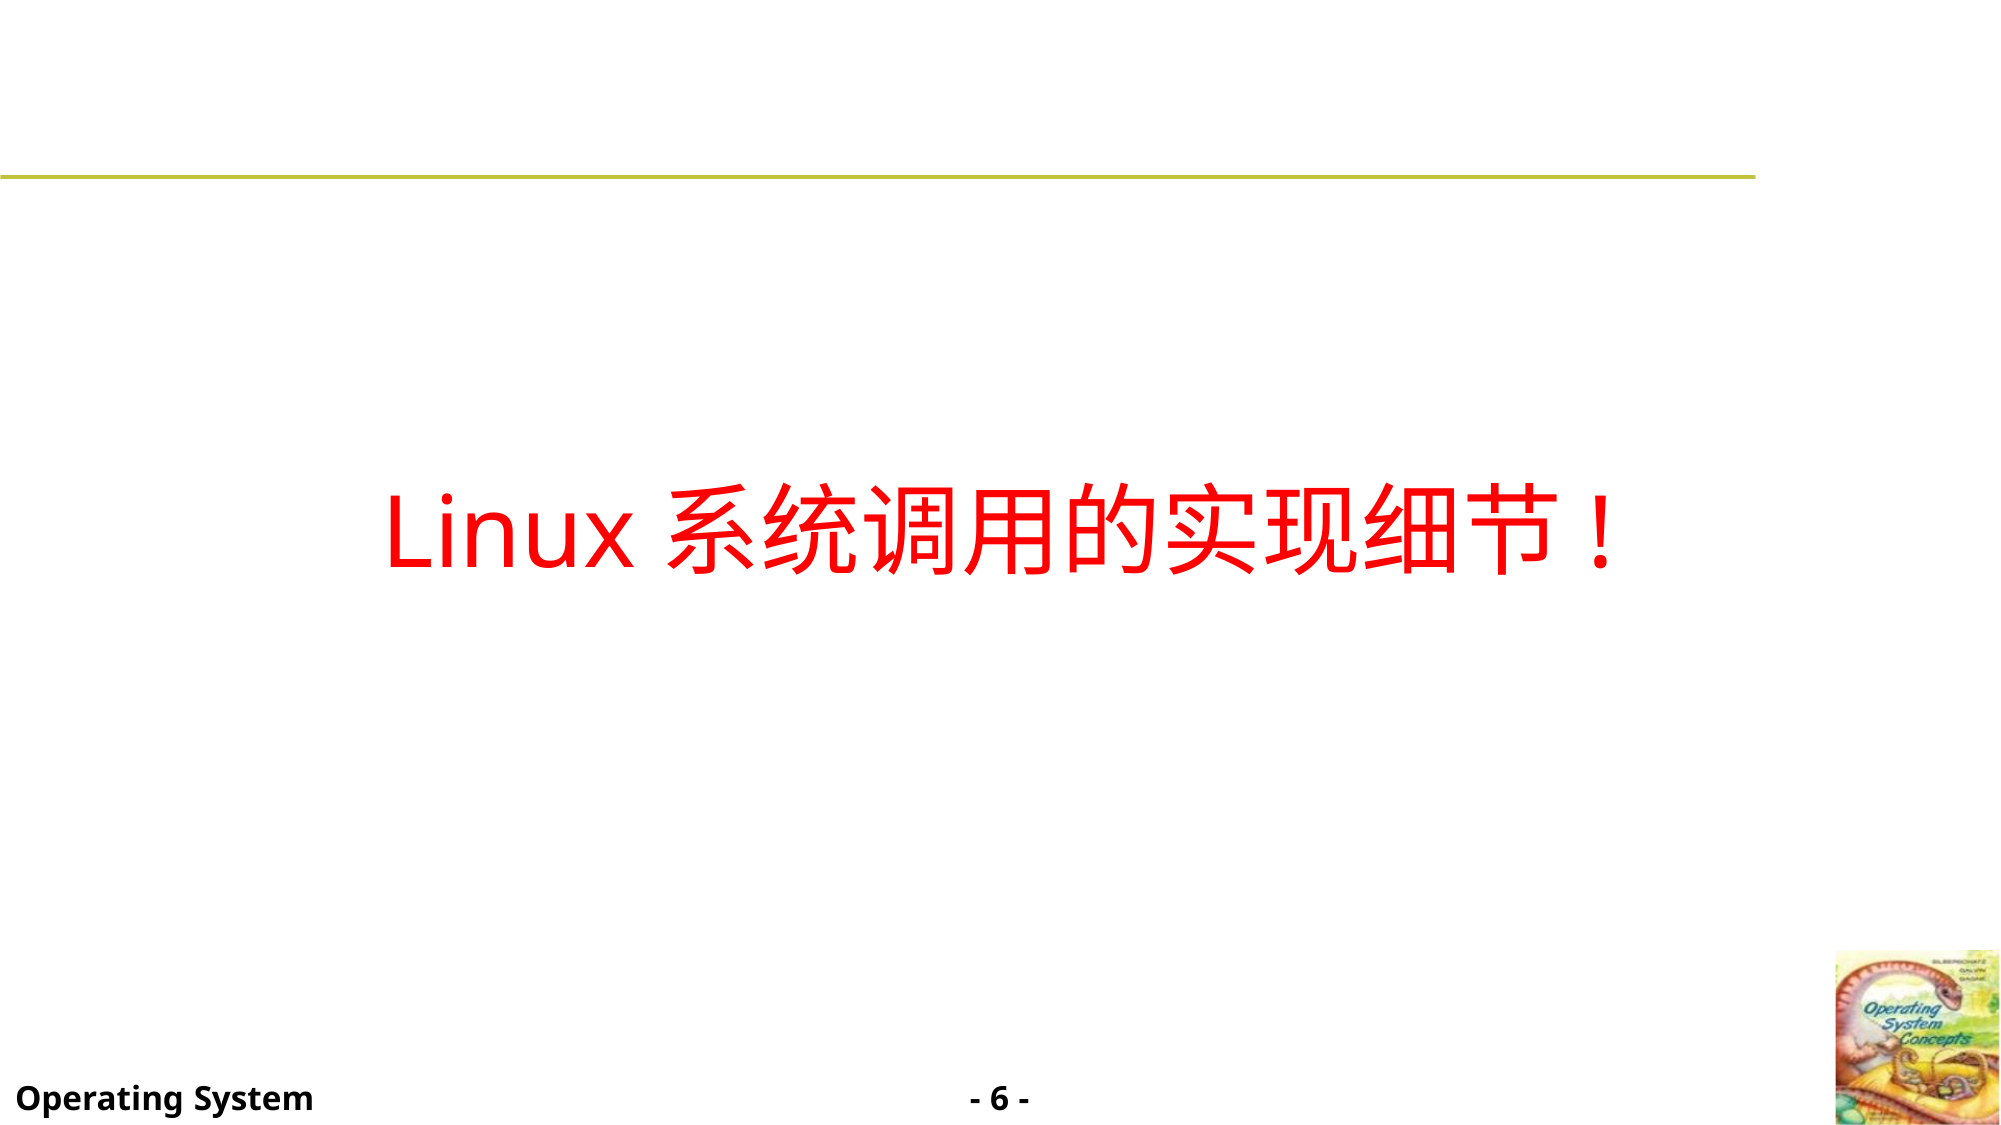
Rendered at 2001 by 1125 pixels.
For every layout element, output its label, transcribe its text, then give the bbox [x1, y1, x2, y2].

text_box Operating System [15, 1079, 322, 1117]
text_box Linux系统调用的实现细节! [381, 445, 1804, 588]
text_box - 6 - [970, 1079, 1080, 1117]
text_box [0, 175, 1757, 179]
text_box [1835, 950, 2000, 1125]
